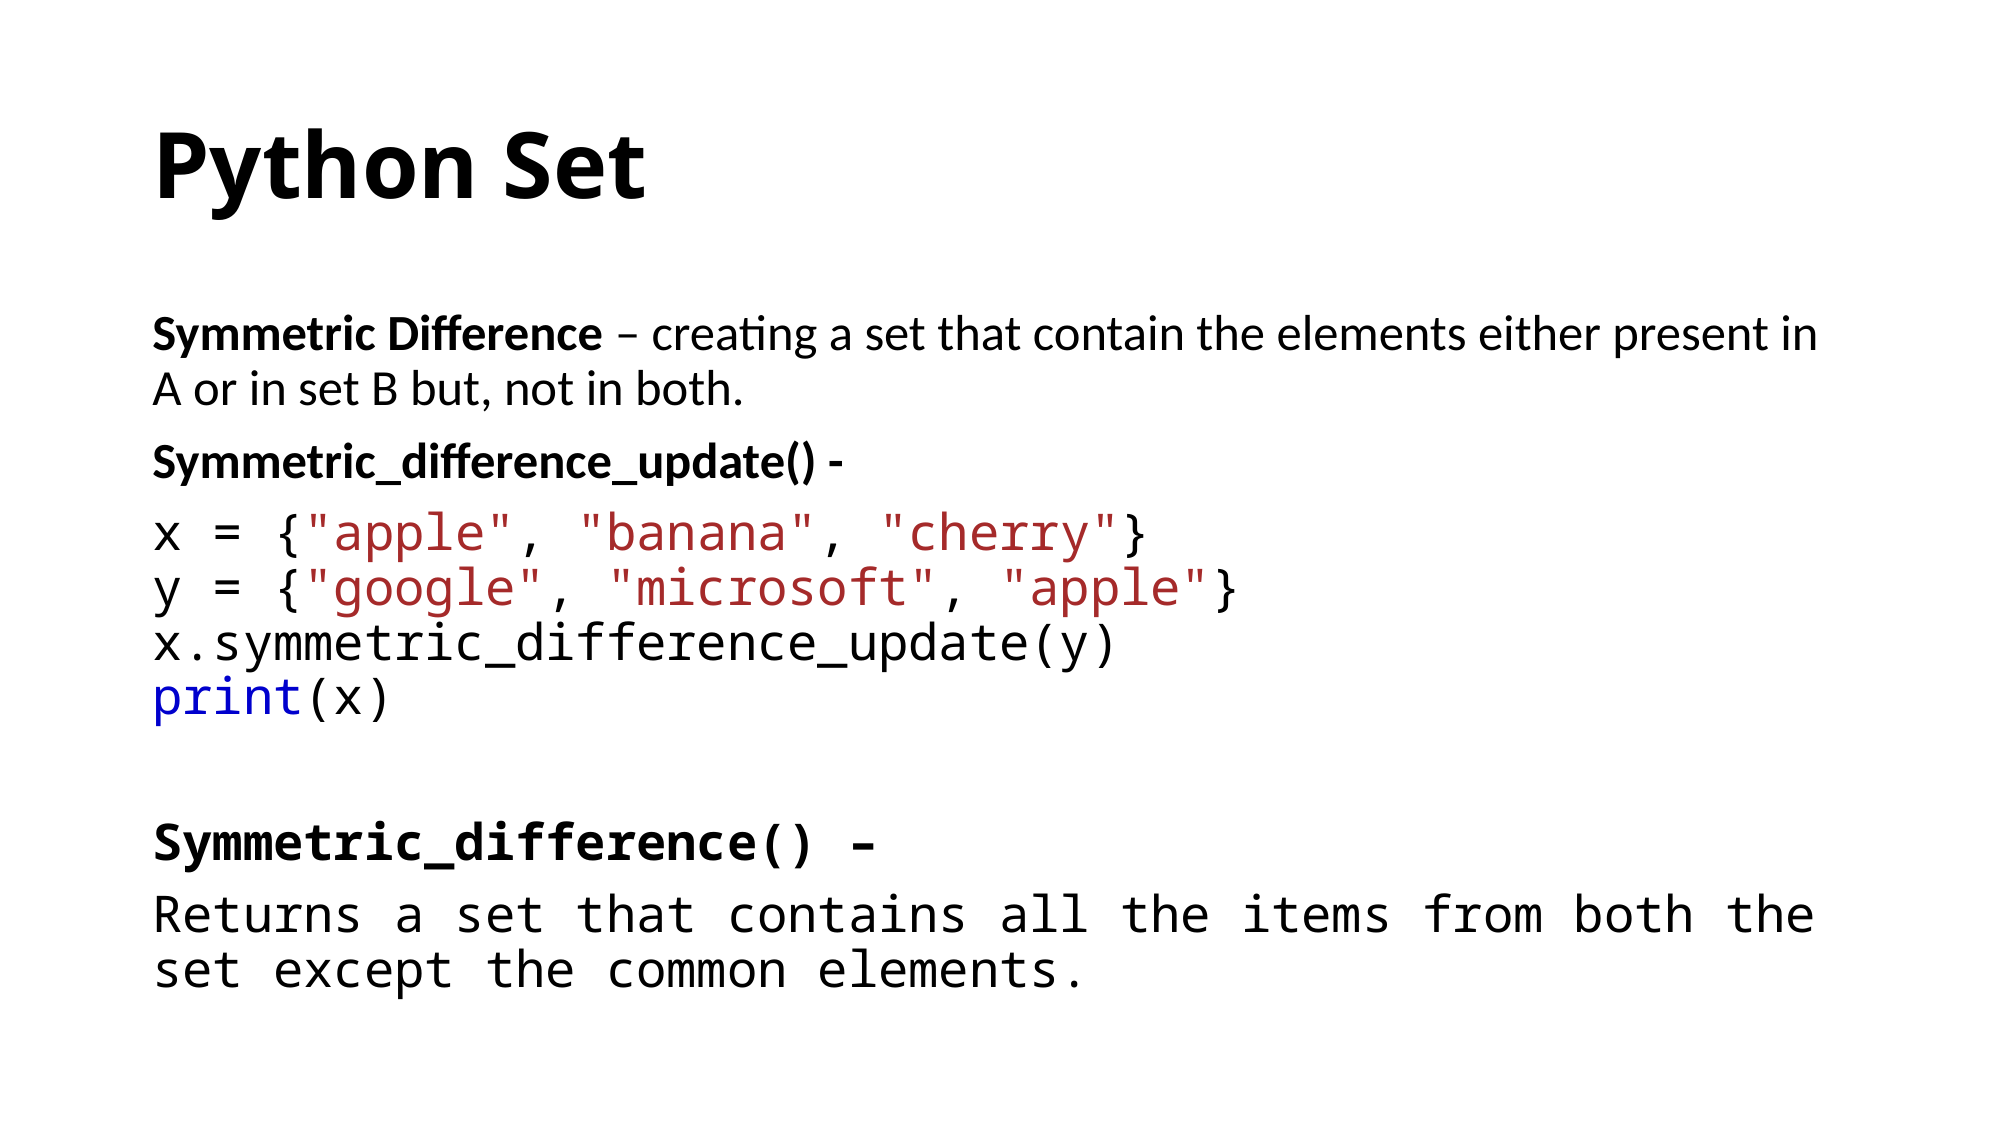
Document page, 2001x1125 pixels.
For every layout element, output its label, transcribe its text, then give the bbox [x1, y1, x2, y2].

list Symmetric Difference – creating a set that contain the elements either present in A or in set B but, not in both. Symmetric_difference_update() - x = {"apple", "banana", "cherry"} y = {"google", "microsoft", "apple"} x.symmetric_difference_update(y) print(x) Symmetric_difference() – Returns a set that contains all the items from both the set except the common elements. [137, 299, 1863, 1014]
title Python Set [137, 59, 1863, 278]
